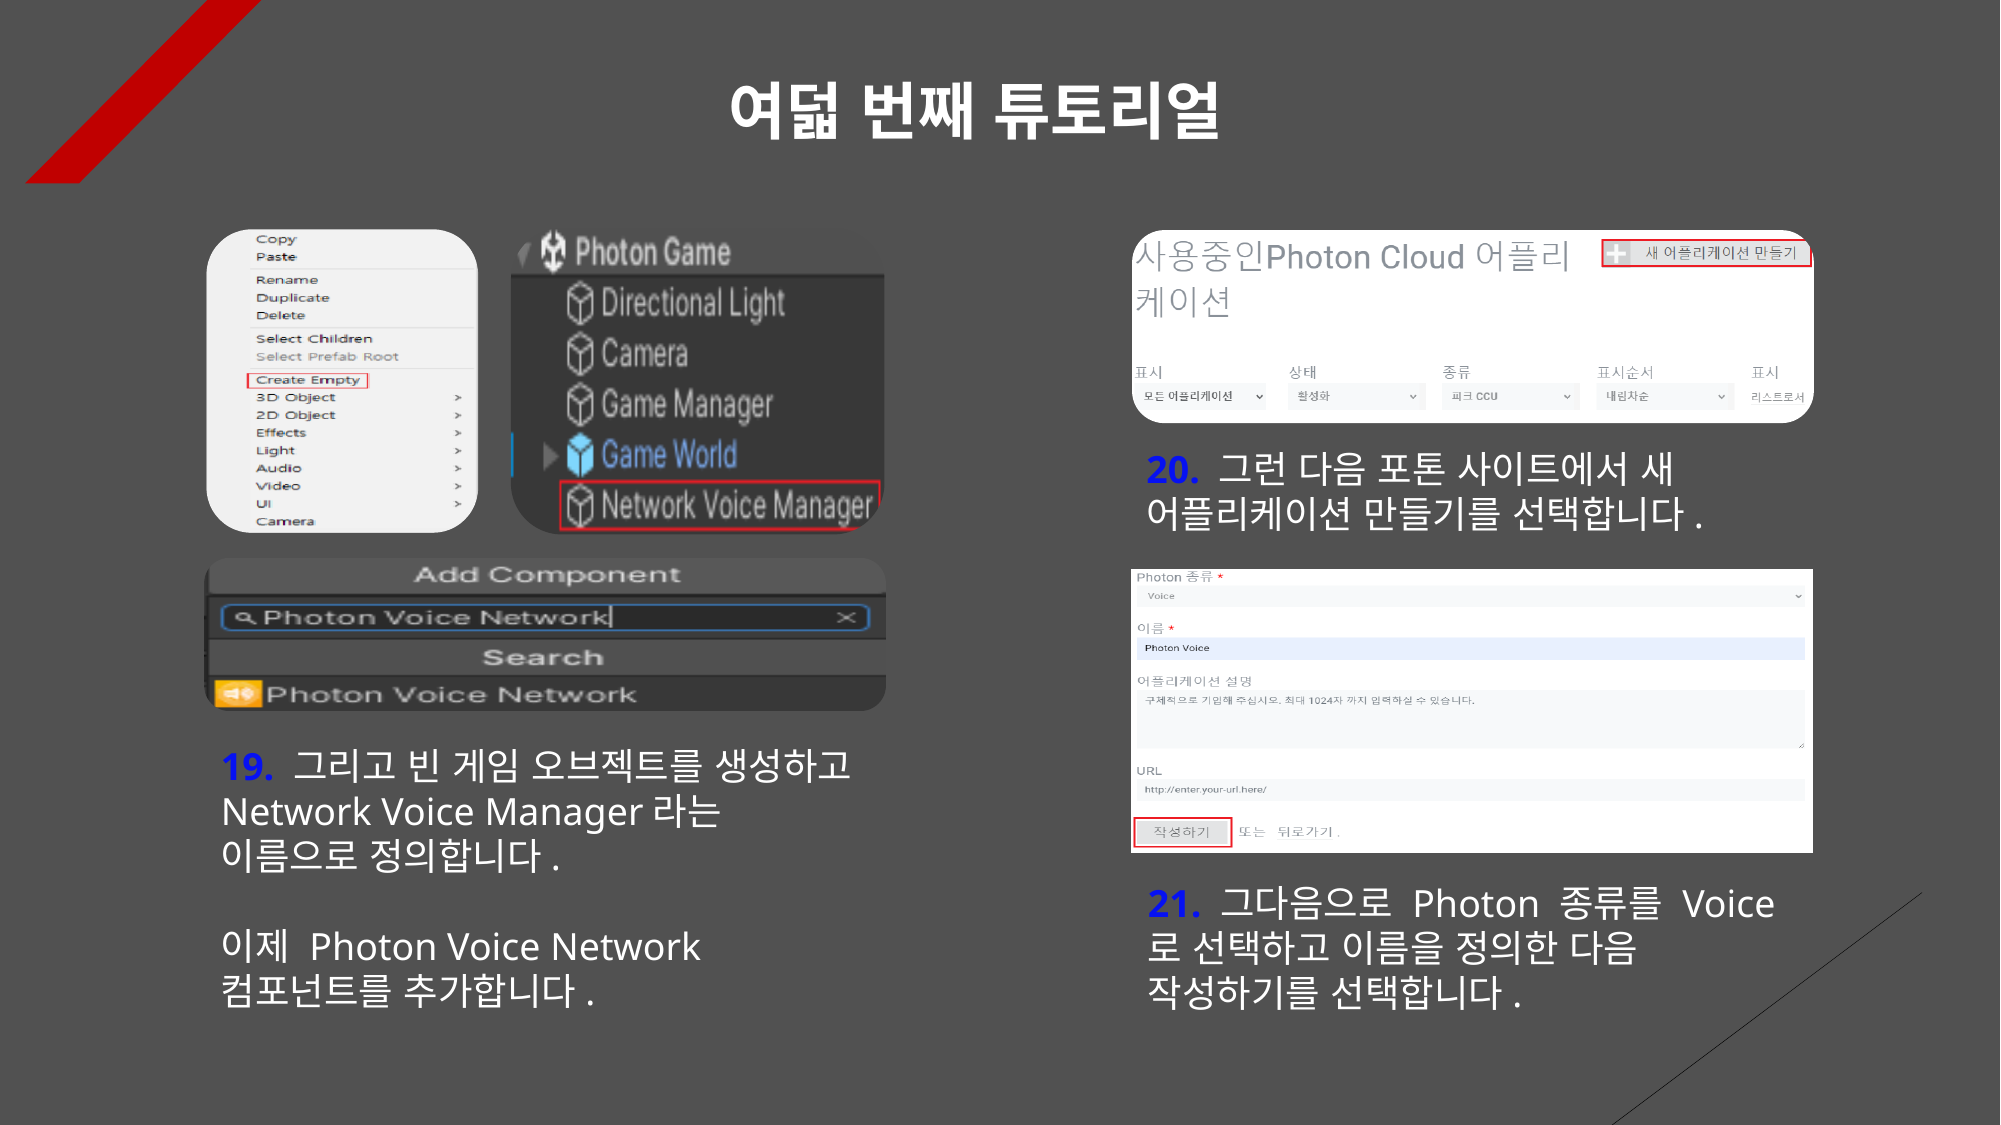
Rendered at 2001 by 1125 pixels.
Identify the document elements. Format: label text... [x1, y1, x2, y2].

text_box 여덟 번째 튜토리얼 [713, 64, 1289, 155]
picture [204, 557, 886, 712]
text_box 19. 그리고 빈 게임 오브젝트를 생성하고 Network Voice Manager라는 이름으로 정의합니다. 이제 Photon Voice Network 컴포넌트를 추가합니다. [206, 734, 884, 1021]
text_box 20. 그런 다음 포톤 사이트에서 새 어플리케이션 만들기를 선택합니다. [1131, 438, 1813, 544]
picture [206, 229, 479, 533]
picture [1132, 230, 1814, 424]
text_box 21. 그다음으로 Photon 종류를 Voice로 선택하고 이름을 정의한 다음 작성하기를 선택합니다. [1133, 872, 1813, 1023]
picture [1131, 569, 1813, 853]
picture [510, 228, 885, 535]
